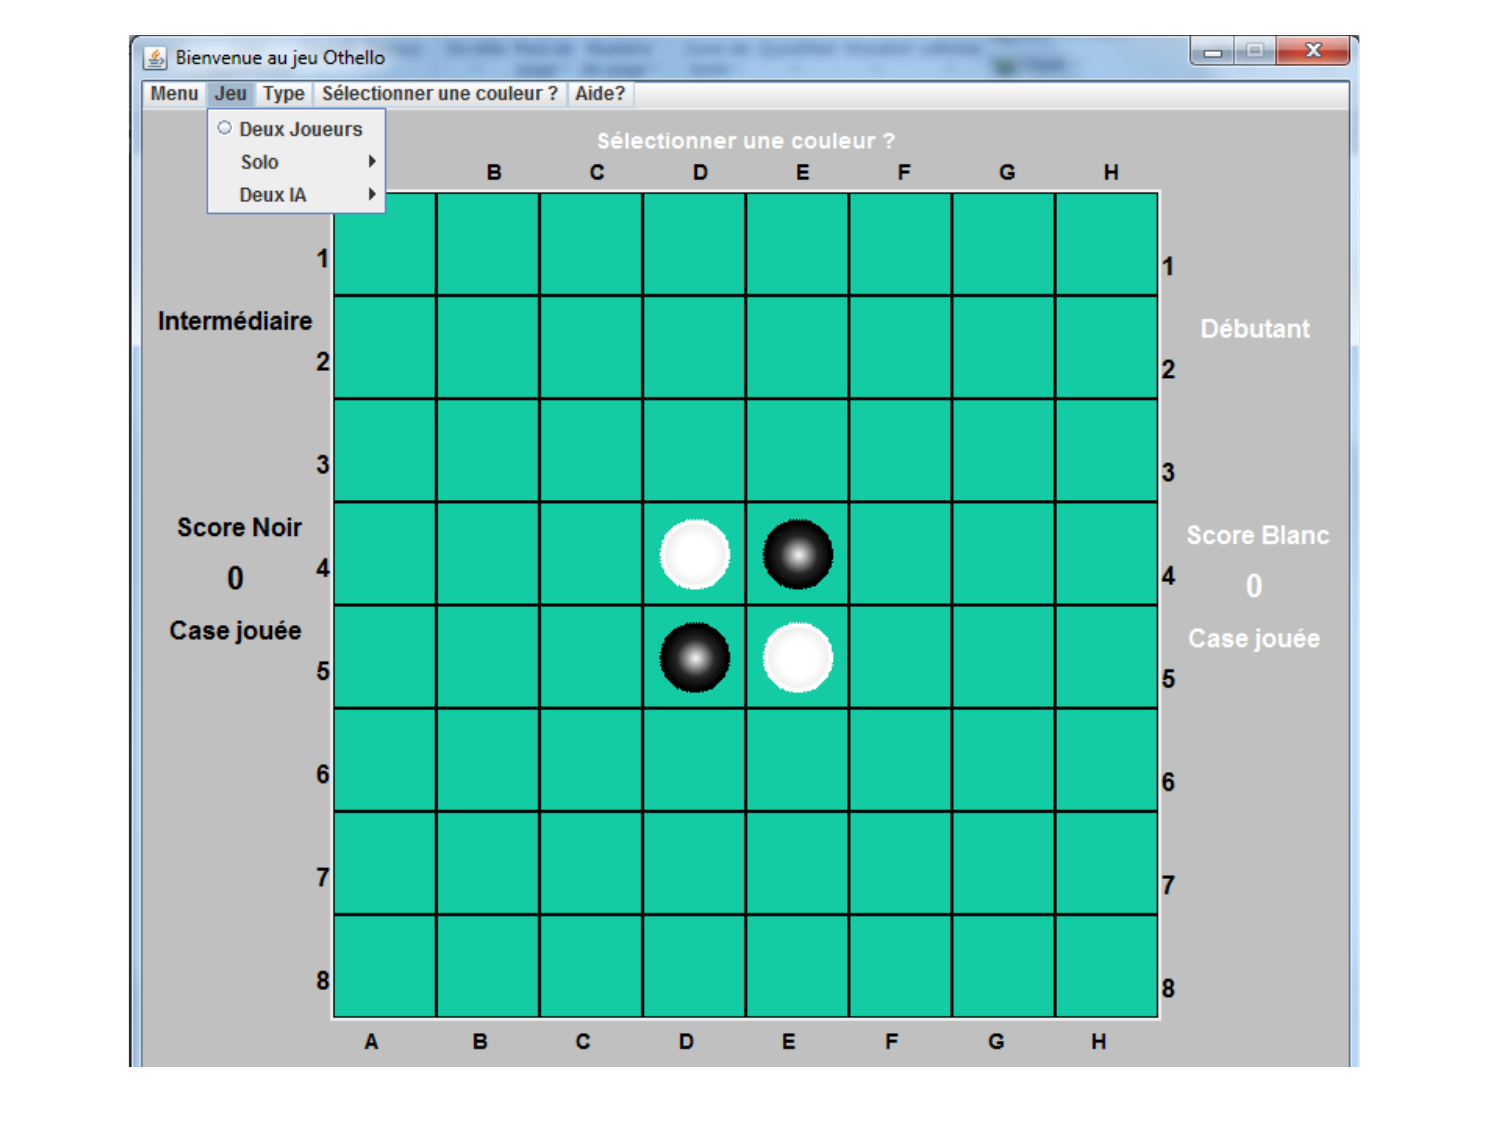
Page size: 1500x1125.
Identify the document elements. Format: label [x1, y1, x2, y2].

picture [128, 34, 1360, 1067]
